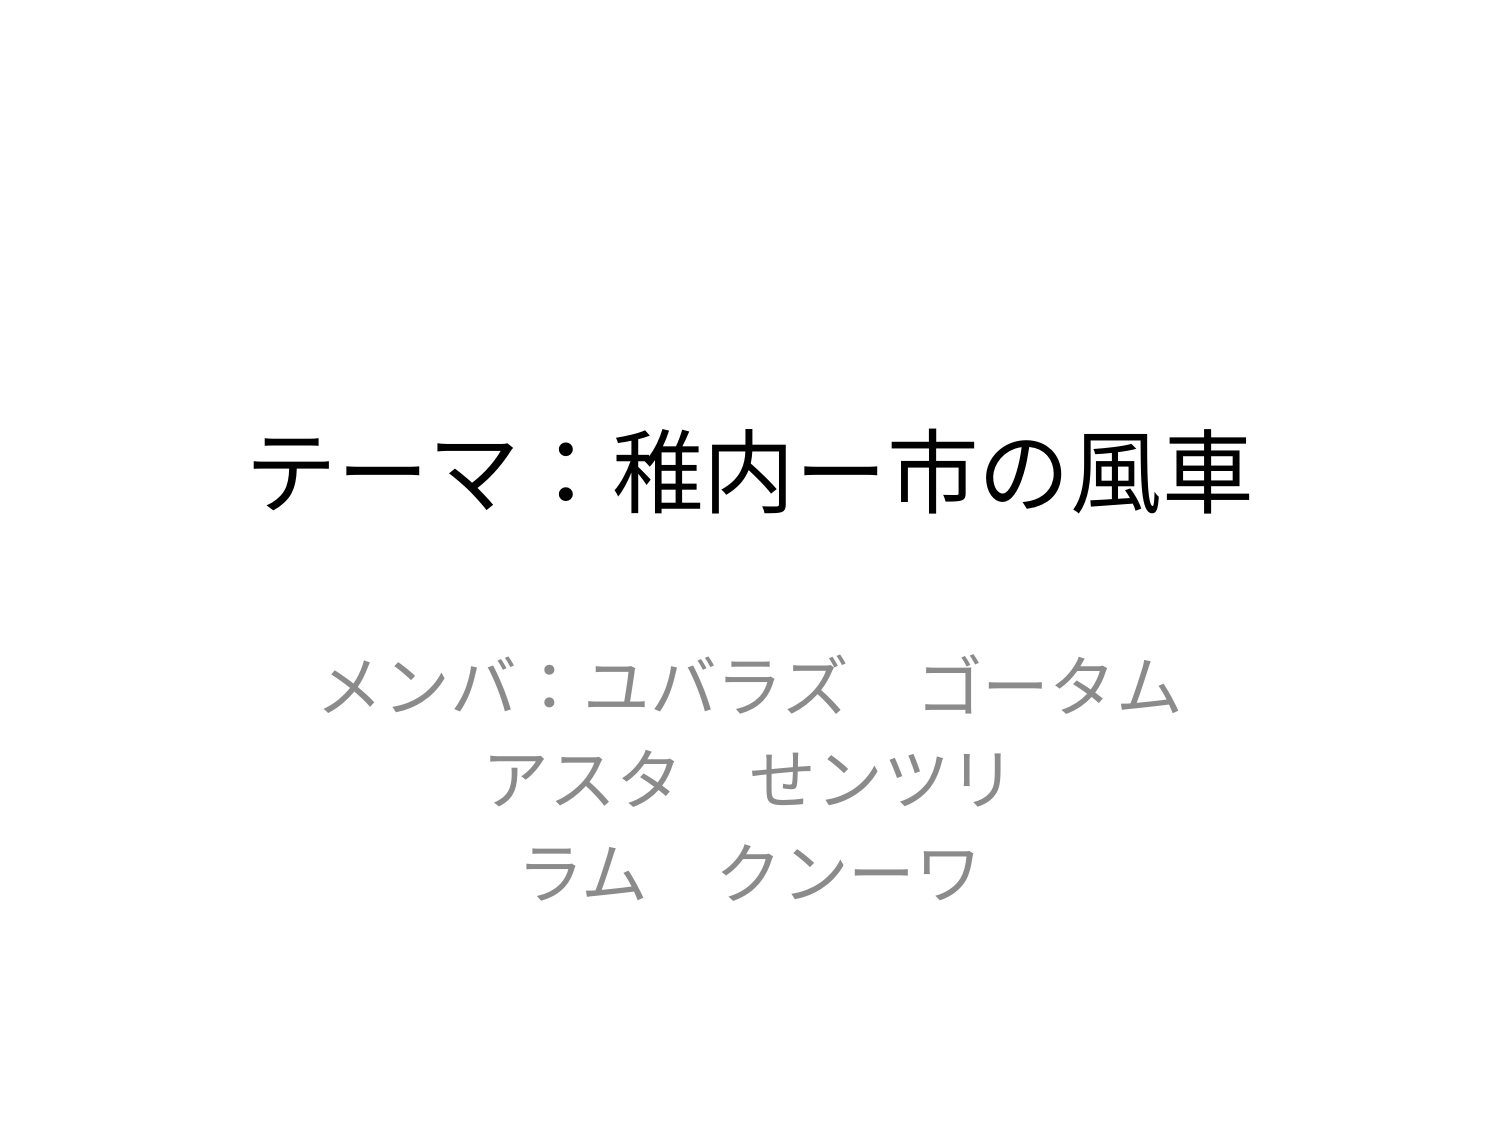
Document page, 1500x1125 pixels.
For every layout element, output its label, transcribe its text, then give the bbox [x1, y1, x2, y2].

subtitle メンバ：ユバラズ ゴータム アスタ せンツリ ラム クンーワ [225, 637, 1275, 925]
title テーマ：稚内ー市の風車 [112, 349, 1388, 591]
